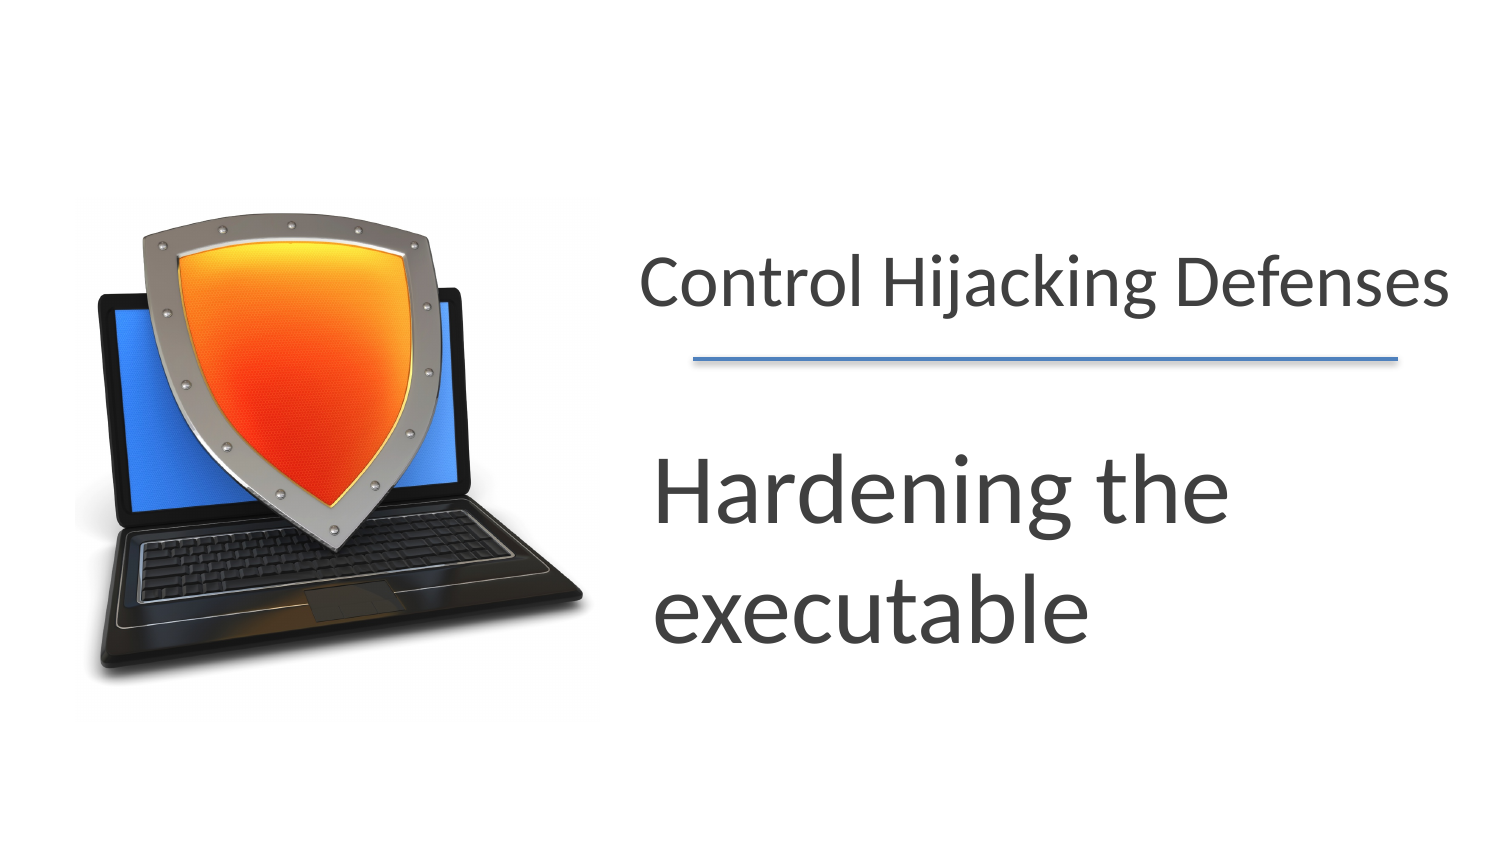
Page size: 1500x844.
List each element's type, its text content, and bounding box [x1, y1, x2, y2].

picture [74, 196, 601, 723]
text_box Control Hijacking Defenses [624, 159, 1485, 394]
title Hardening the executable [637, 415, 1463, 729]
